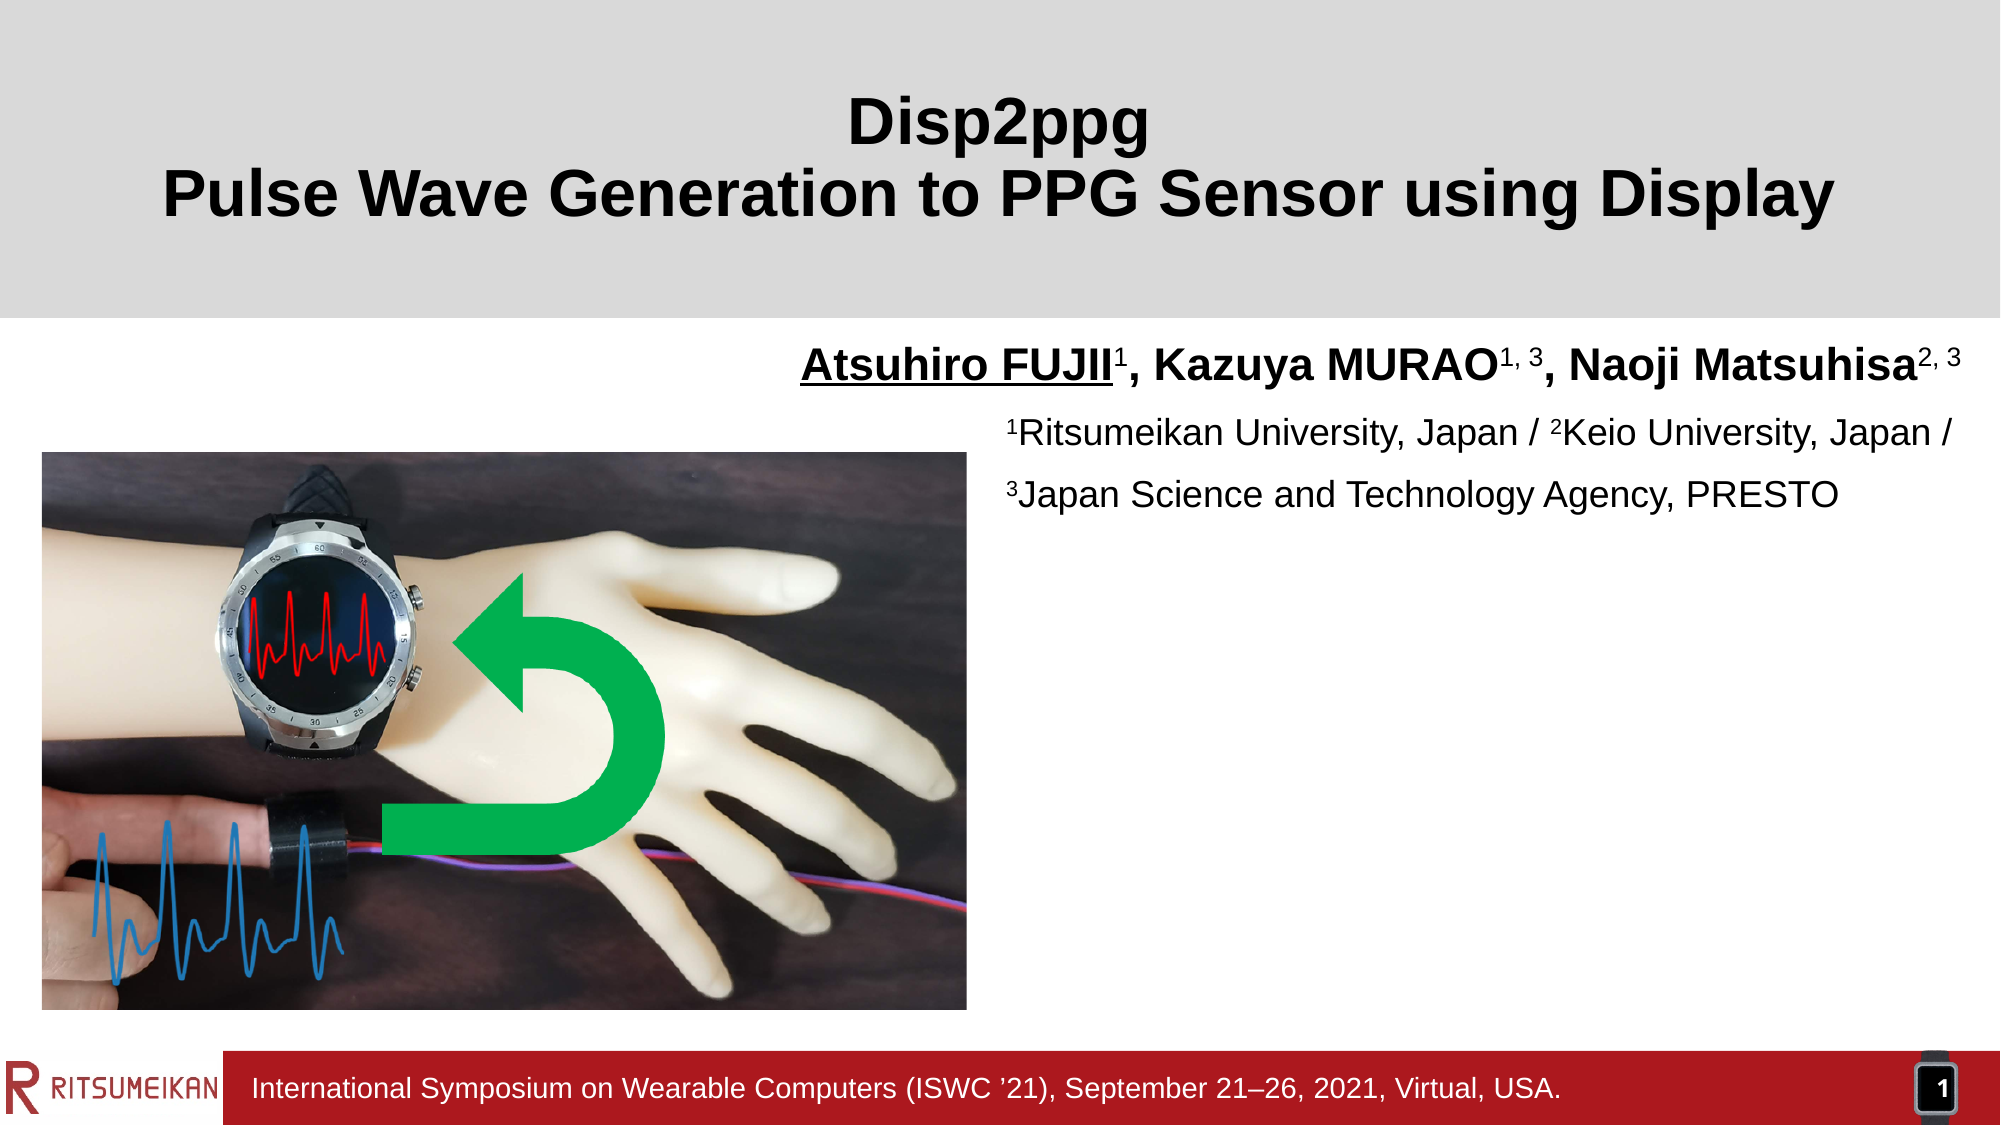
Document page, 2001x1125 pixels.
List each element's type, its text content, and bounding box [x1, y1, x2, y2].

footer International Symposium on Wearable Computers (ISWC ’21), September 21–26, 2021, Virtual, USA. [236, 1057, 1867, 1117]
picture [1898, 1047, 1973, 1125]
subtitle Atsuhiro FUJII1, Kazuya MURAO1, 3, Naoji Matsuhisa2, 3 [703, 318, 1977, 415]
picture [0, 1050, 223, 1125]
text_box 1Ritsumeikan University, Japan / 2Keio University, Japan / 3Japan Science and Technology Agency, PRESTO [991, 406, 1977, 523]
title Disp2ppg Pulse Wave Generation to PPG Sensor using Display [0, 0, 2000, 318]
slide_number 1 [1812, 1052, 1966, 1125]
picture [41, 452, 967, 1010]
